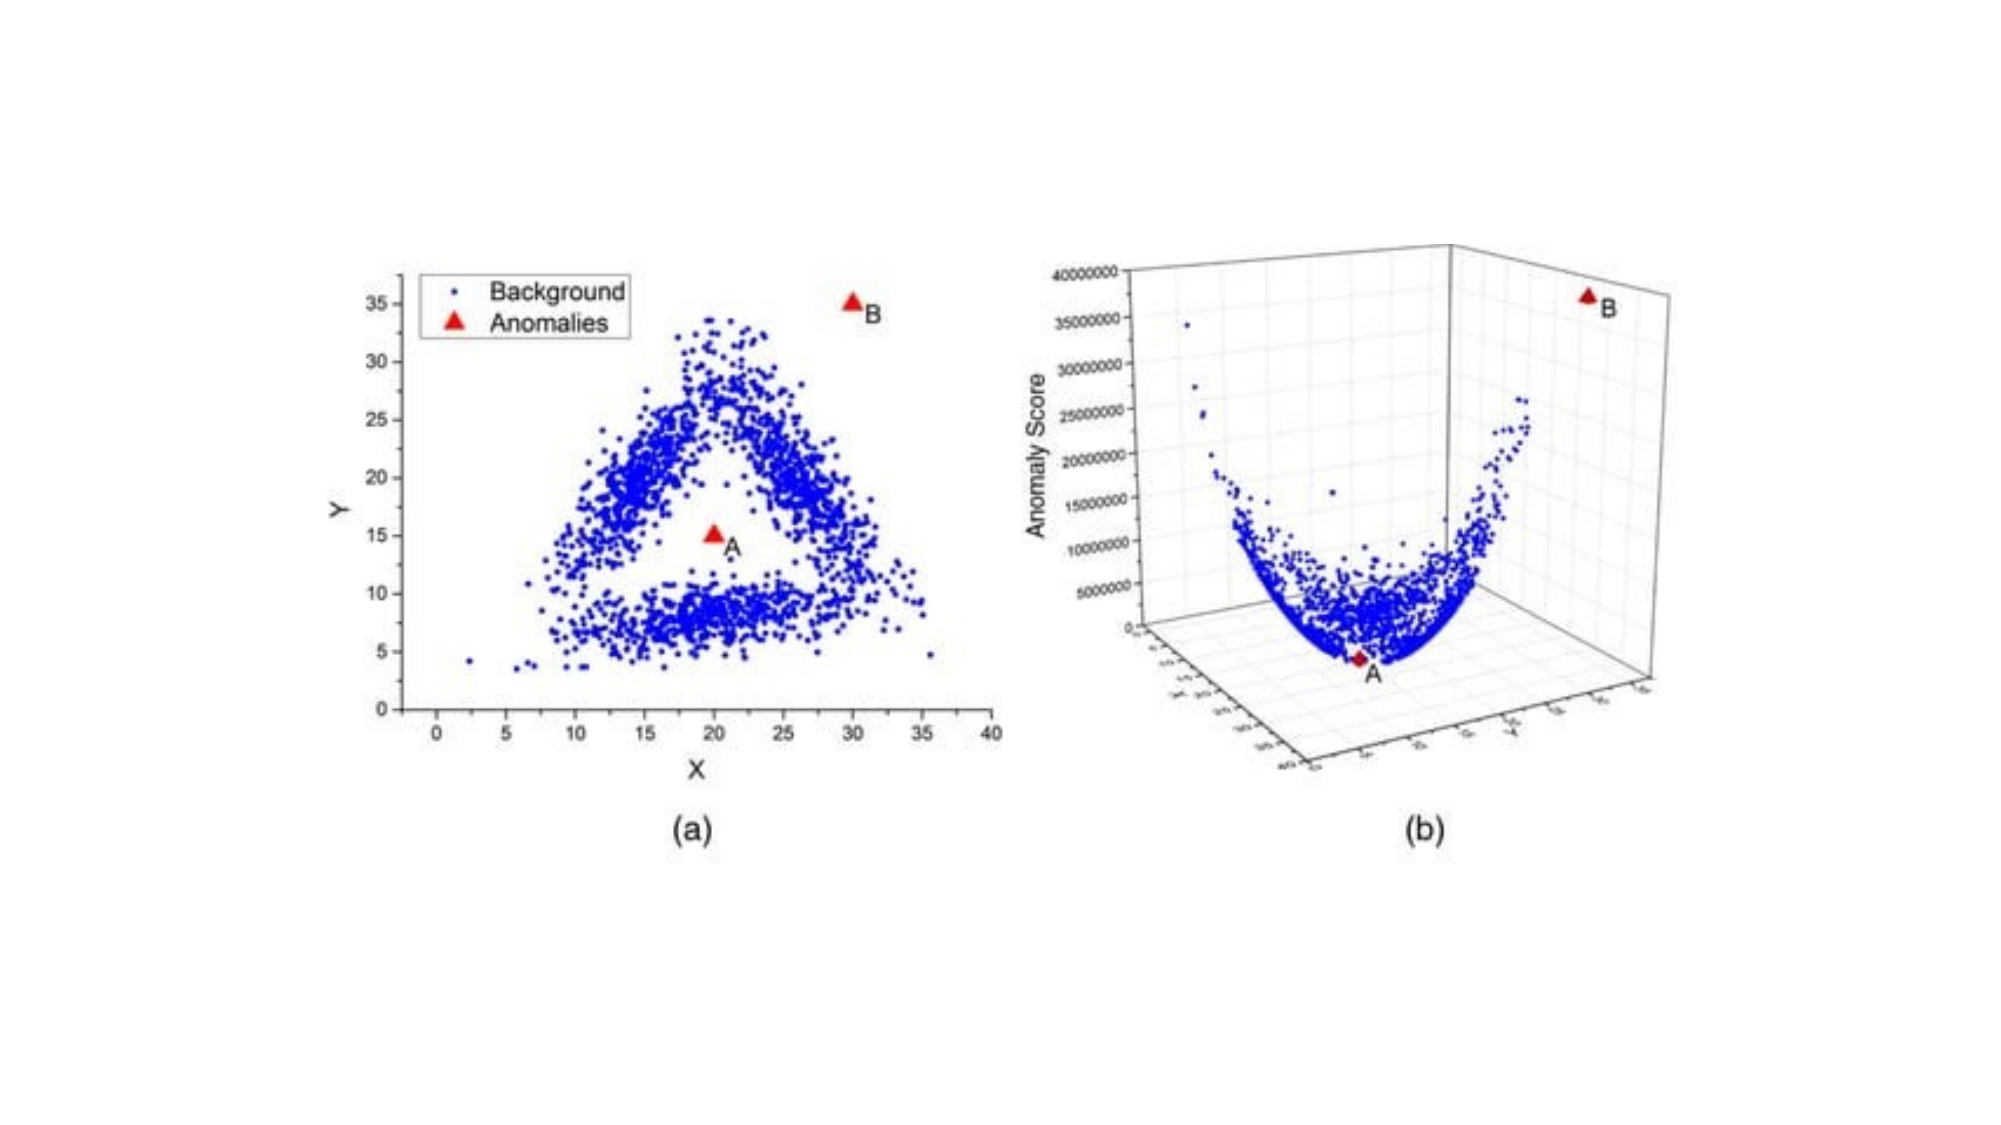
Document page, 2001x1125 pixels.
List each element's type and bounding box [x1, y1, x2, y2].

picture [326, 243, 1680, 864]
